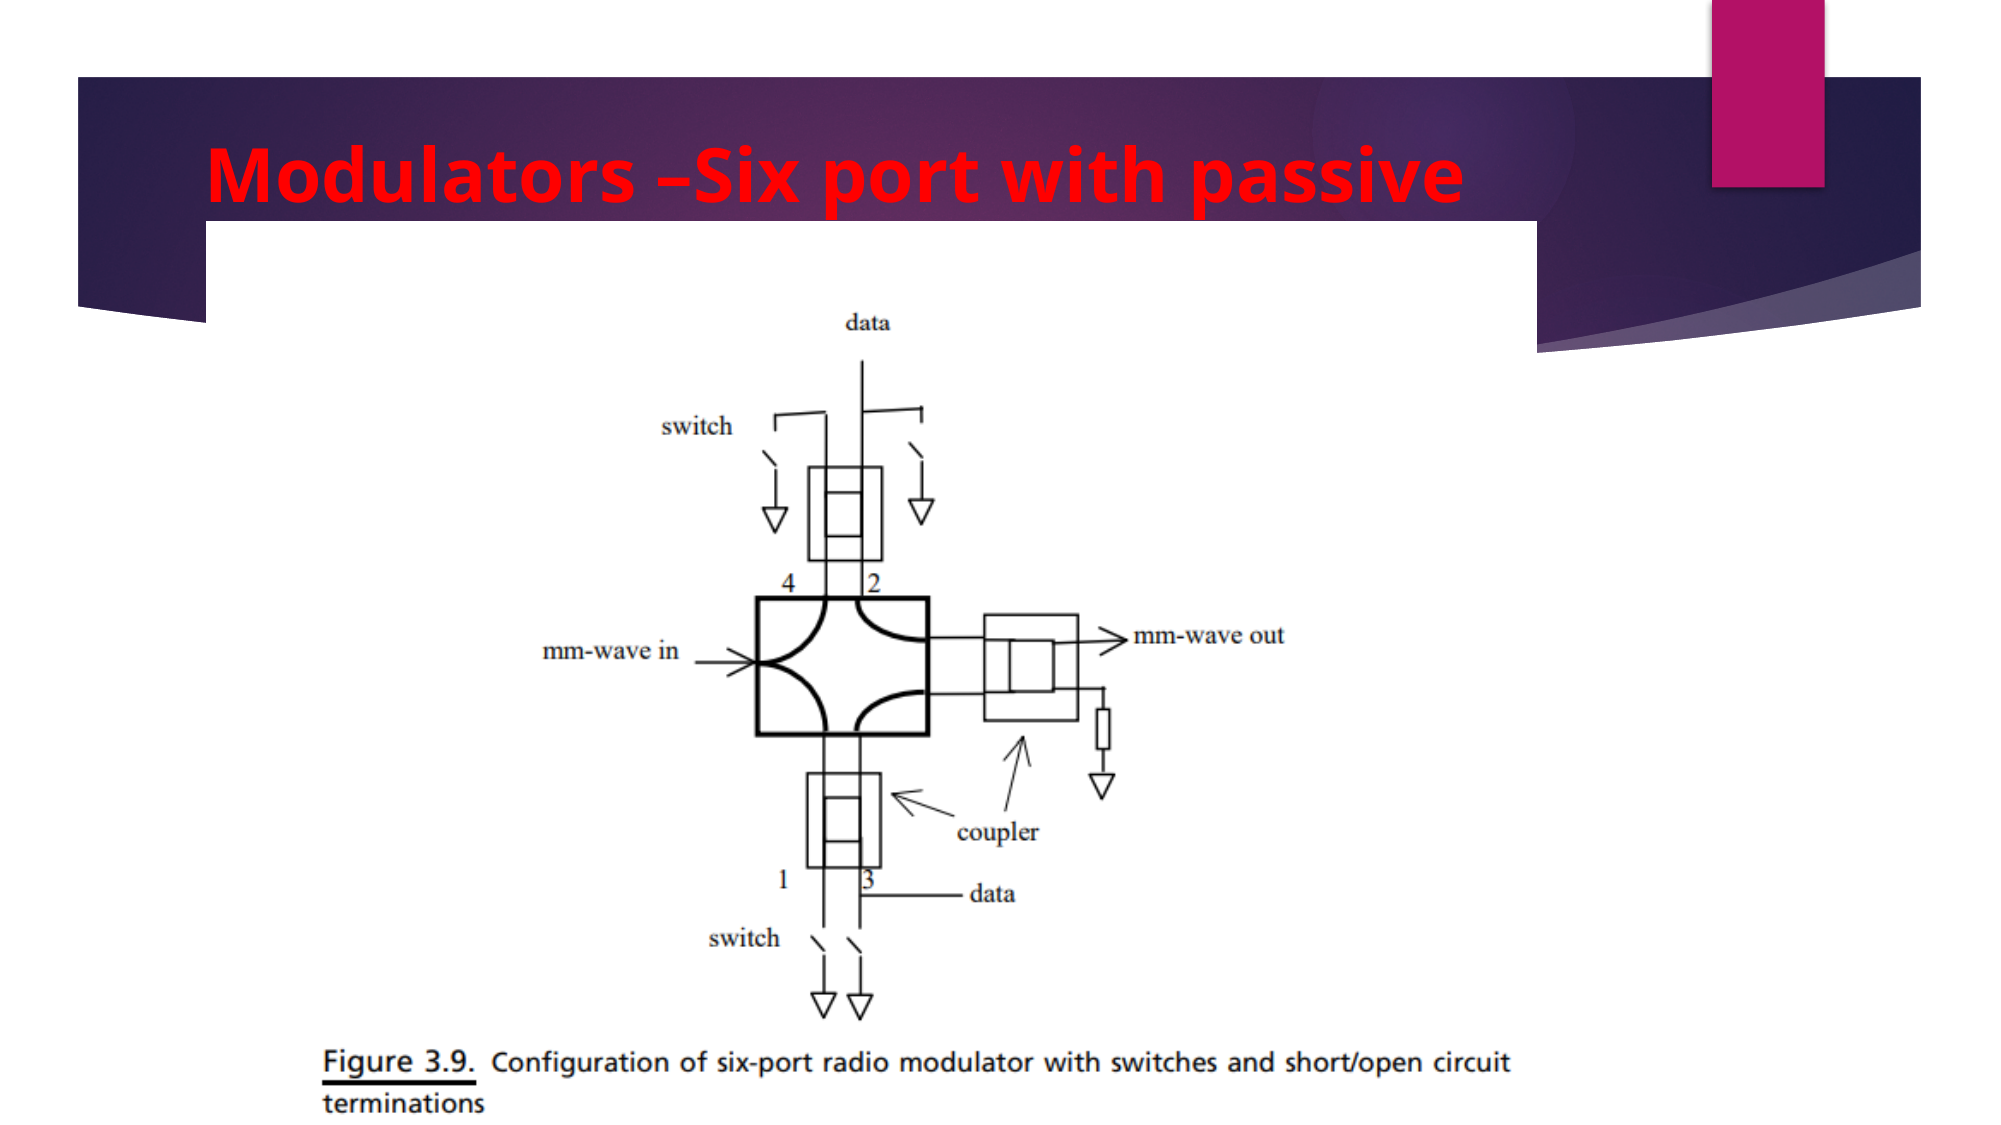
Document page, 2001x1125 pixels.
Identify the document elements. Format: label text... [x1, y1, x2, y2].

picture [206, 221, 1537, 1125]
title Modulators –Six port with passive circuits [189, 159, 1627, 276]
